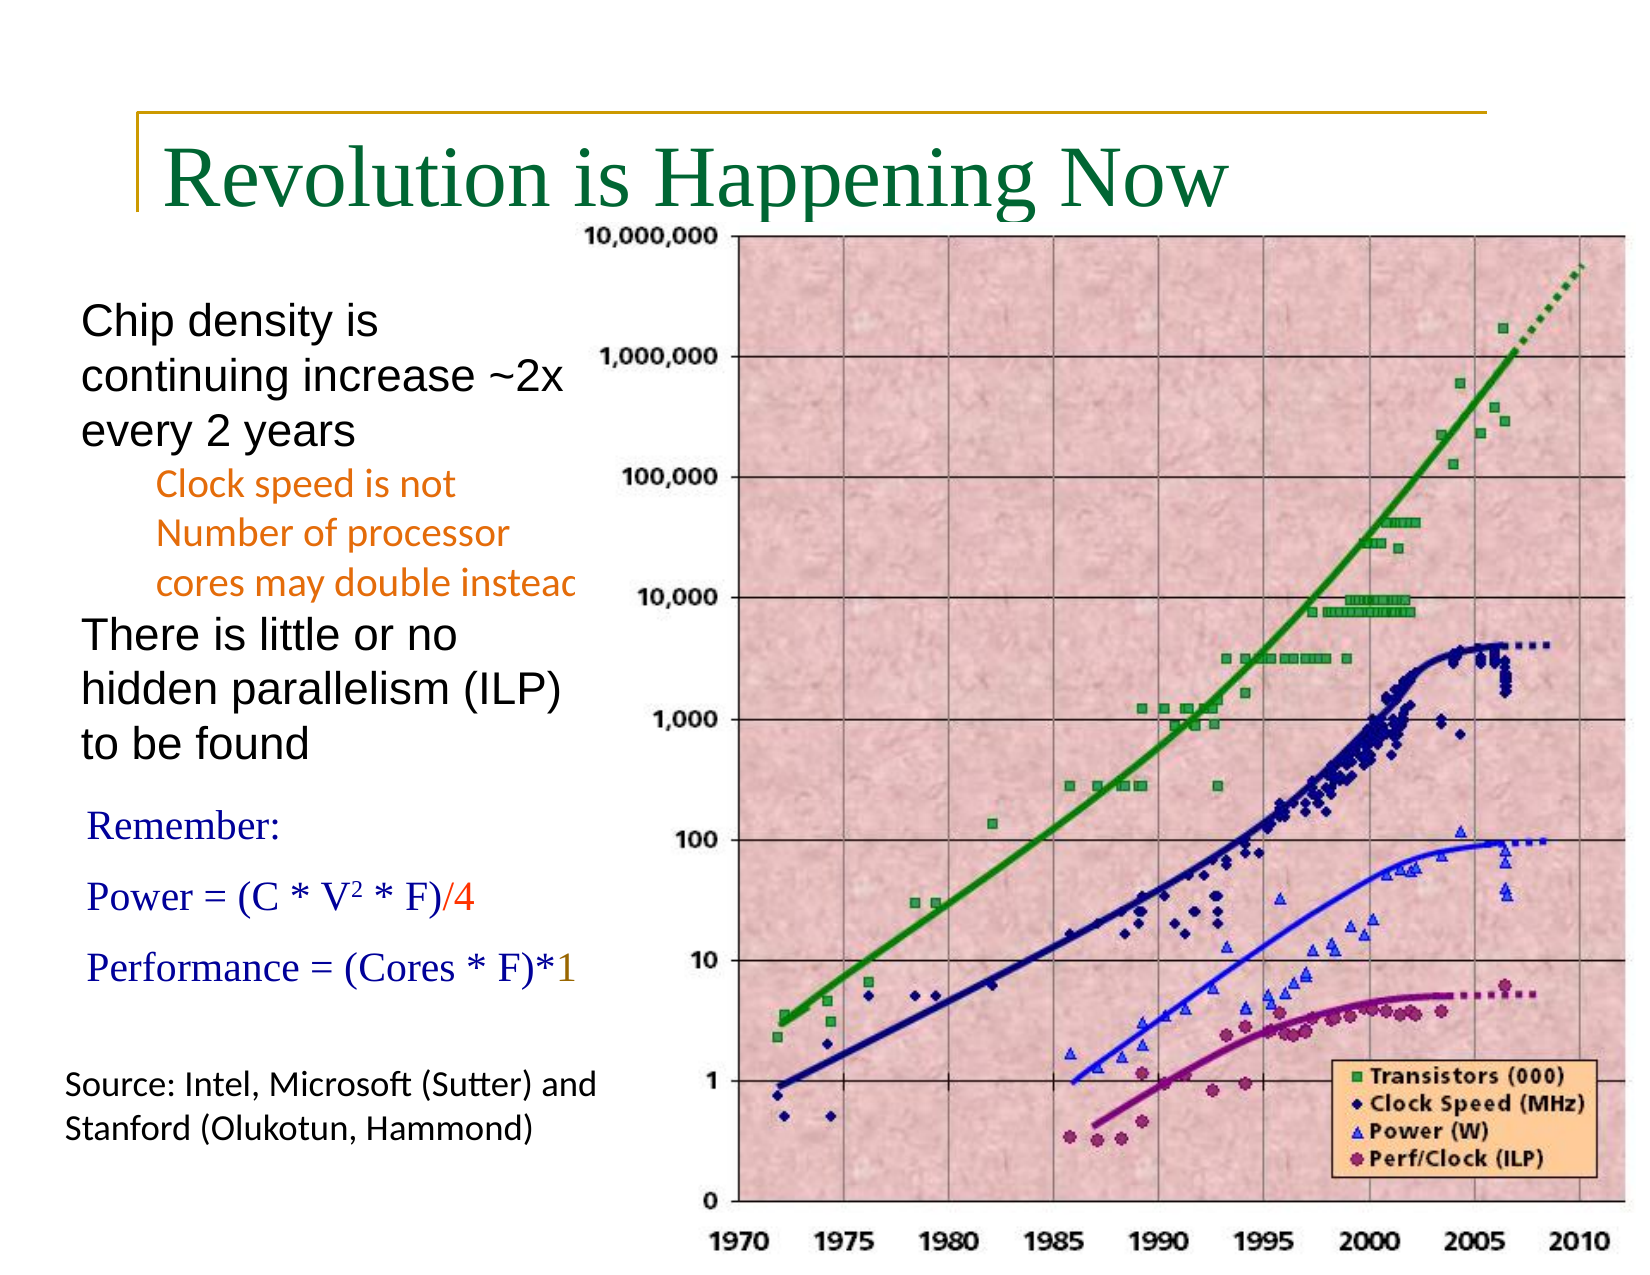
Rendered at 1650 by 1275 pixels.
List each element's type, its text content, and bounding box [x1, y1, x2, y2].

list Chip density is continuing increase ~2x every 2 years Clock speed is not Number of processor cores may double instead There is little or no hidden parallelism (ILP) to be found [80, 290, 570, 774]
text_box Remember: Power = (C * V2 * F)/4 Performance = (Cores * F)*1 [71, 790, 570, 997]
picture [575, 221, 1637, 1256]
title Revolution is Happening Now [162, 118, 1488, 225]
text_box Source: Intel, Microsoft (Sutter) and Stanford (Olukotun, Hammond) [49, 1052, 570, 1155]
